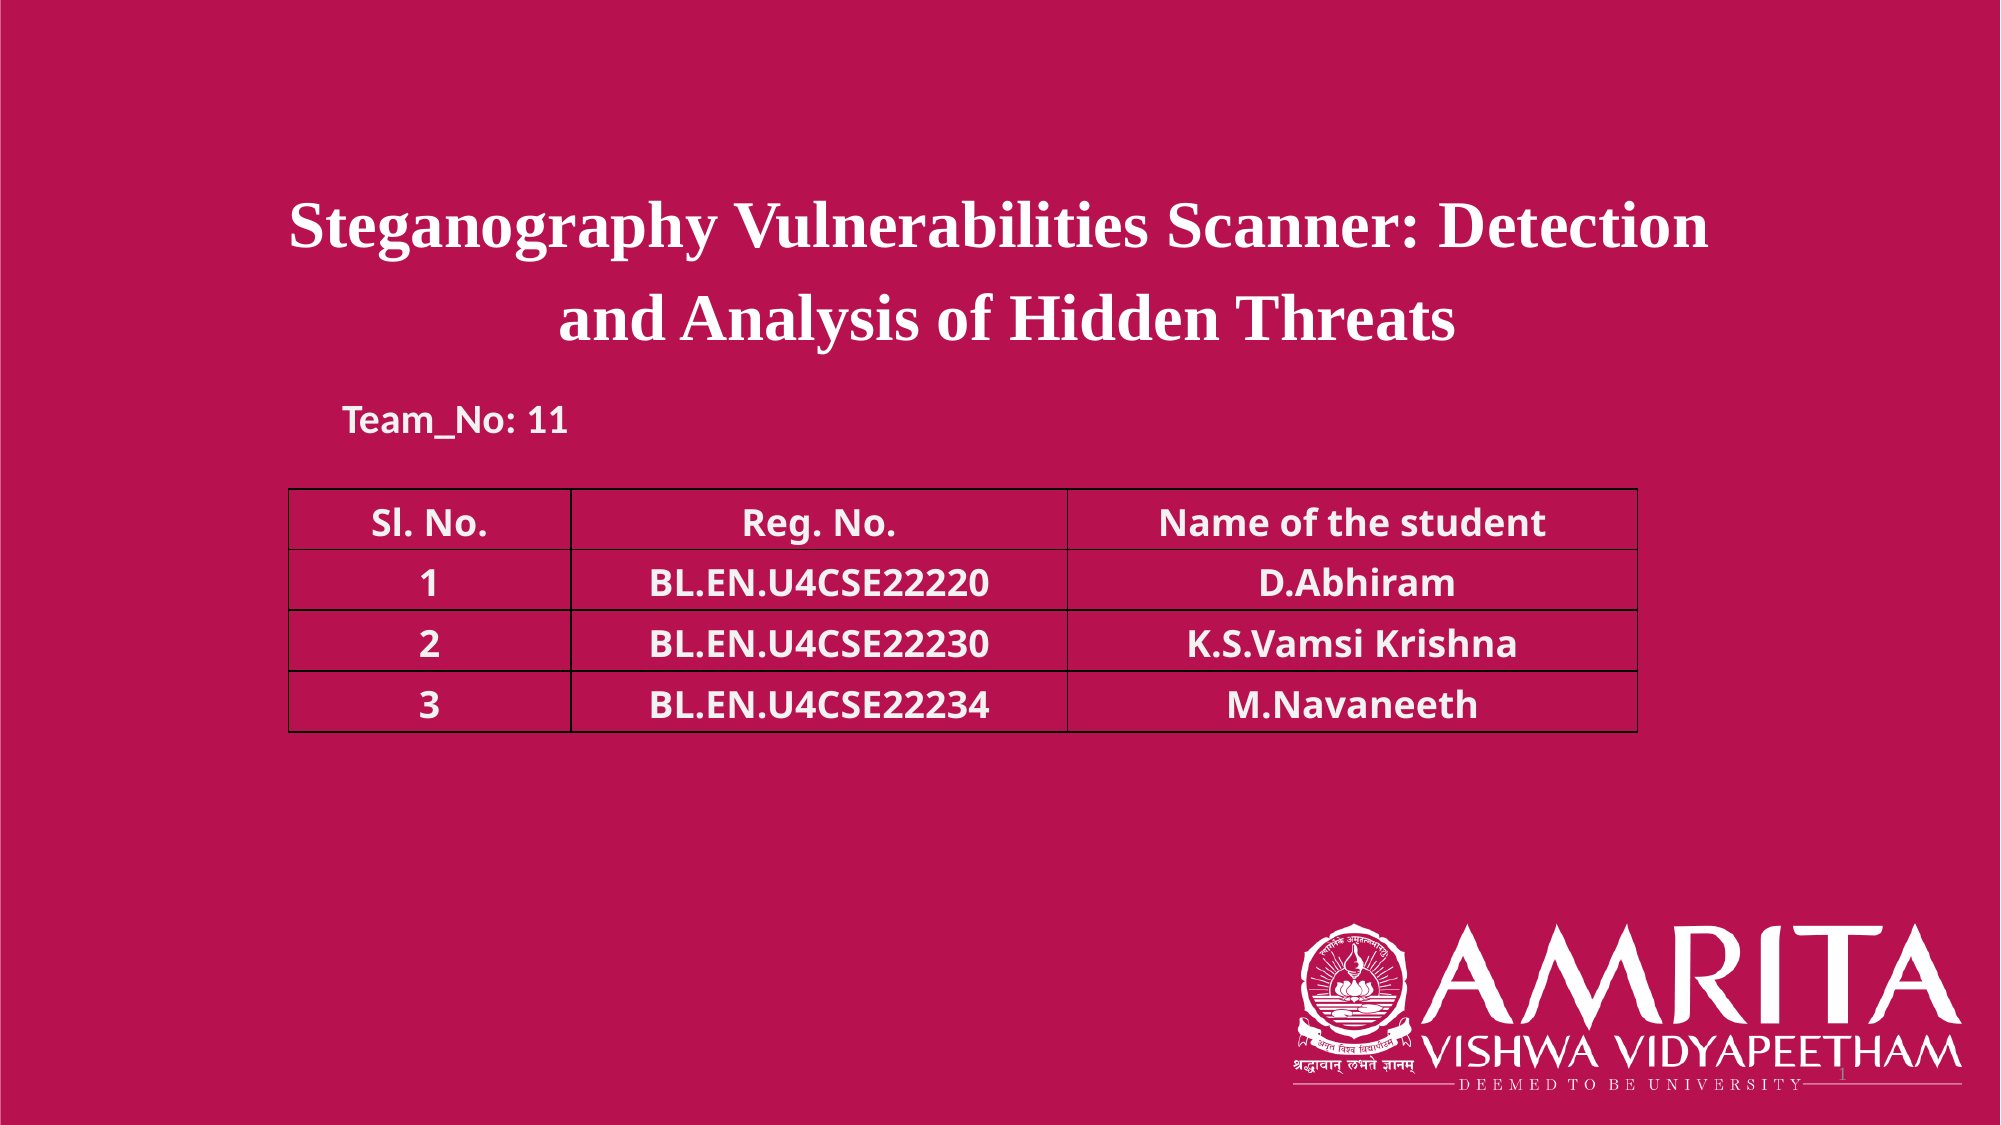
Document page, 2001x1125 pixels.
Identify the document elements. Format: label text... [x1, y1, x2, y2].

picture [1246, 877, 2000, 1120]
text_box Steganography Vulnerabilities Scanner: Detection and Analysis of Hidden Threats [74, 173, 1926, 362]
table_cell BL.EN.U4CSE22234 [572, 672, 1067, 731]
table_cell D.Abhiram [1068, 550, 1637, 609]
table_cell 1 [289, 550, 570, 609]
table_cell M.Navaneeth [1068, 672, 1637, 731]
text_box [0, 0, 2000, 1125]
table_cell 2 [289, 611, 570, 670]
text_box Team_No: 11 [292, 394, 1750, 812]
table_header Sl. No. [289, 490, 570, 549]
table_cell BL.EN.U4CSE22220 [572, 550, 1067, 609]
table_cell K.S.Vamsi Krishna [1068, 611, 1637, 670]
table_header Name of the student [1068, 490, 1637, 549]
table_header Reg. No. [572, 490, 1067, 549]
table_cell BL.EN.U4CSE22230 [572, 611, 1067, 670]
table_cell 3 [289, 672, 570, 731]
